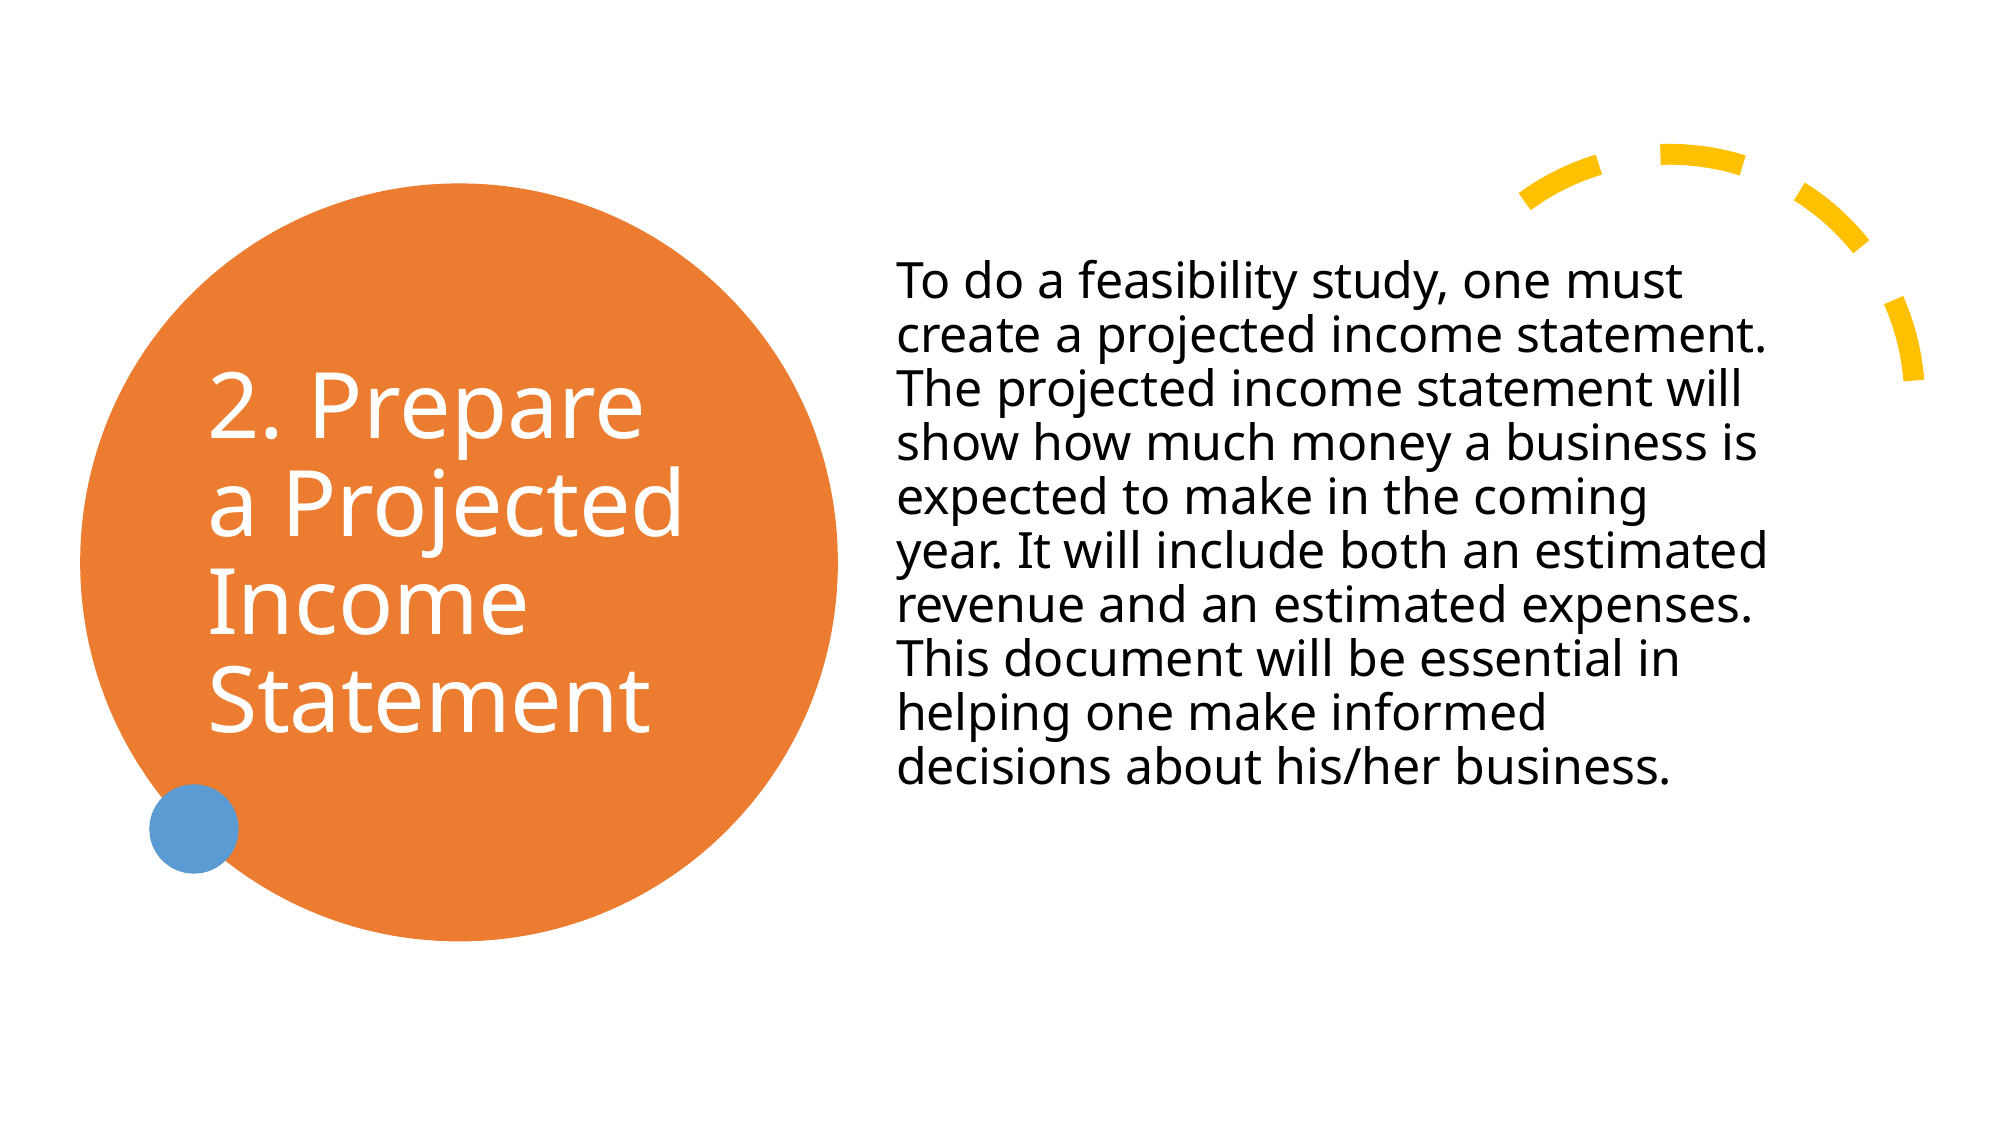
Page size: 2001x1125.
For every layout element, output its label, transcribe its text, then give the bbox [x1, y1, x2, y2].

text_box [149, 784, 239, 874]
text_box [1524, 154, 1915, 399]
title 2. Prepare a Projected Income Statement [205, 346, 699, 752]
text_box To do a feasibility study, one must create a projected income statement. The projected income statement will show how much money a business is expected to make in the coming year. It will include both an estimated revenue and an estimated expenses. This document will be essential in helping one make informed decisions about his/her business. [893, 247, 1772, 796]
